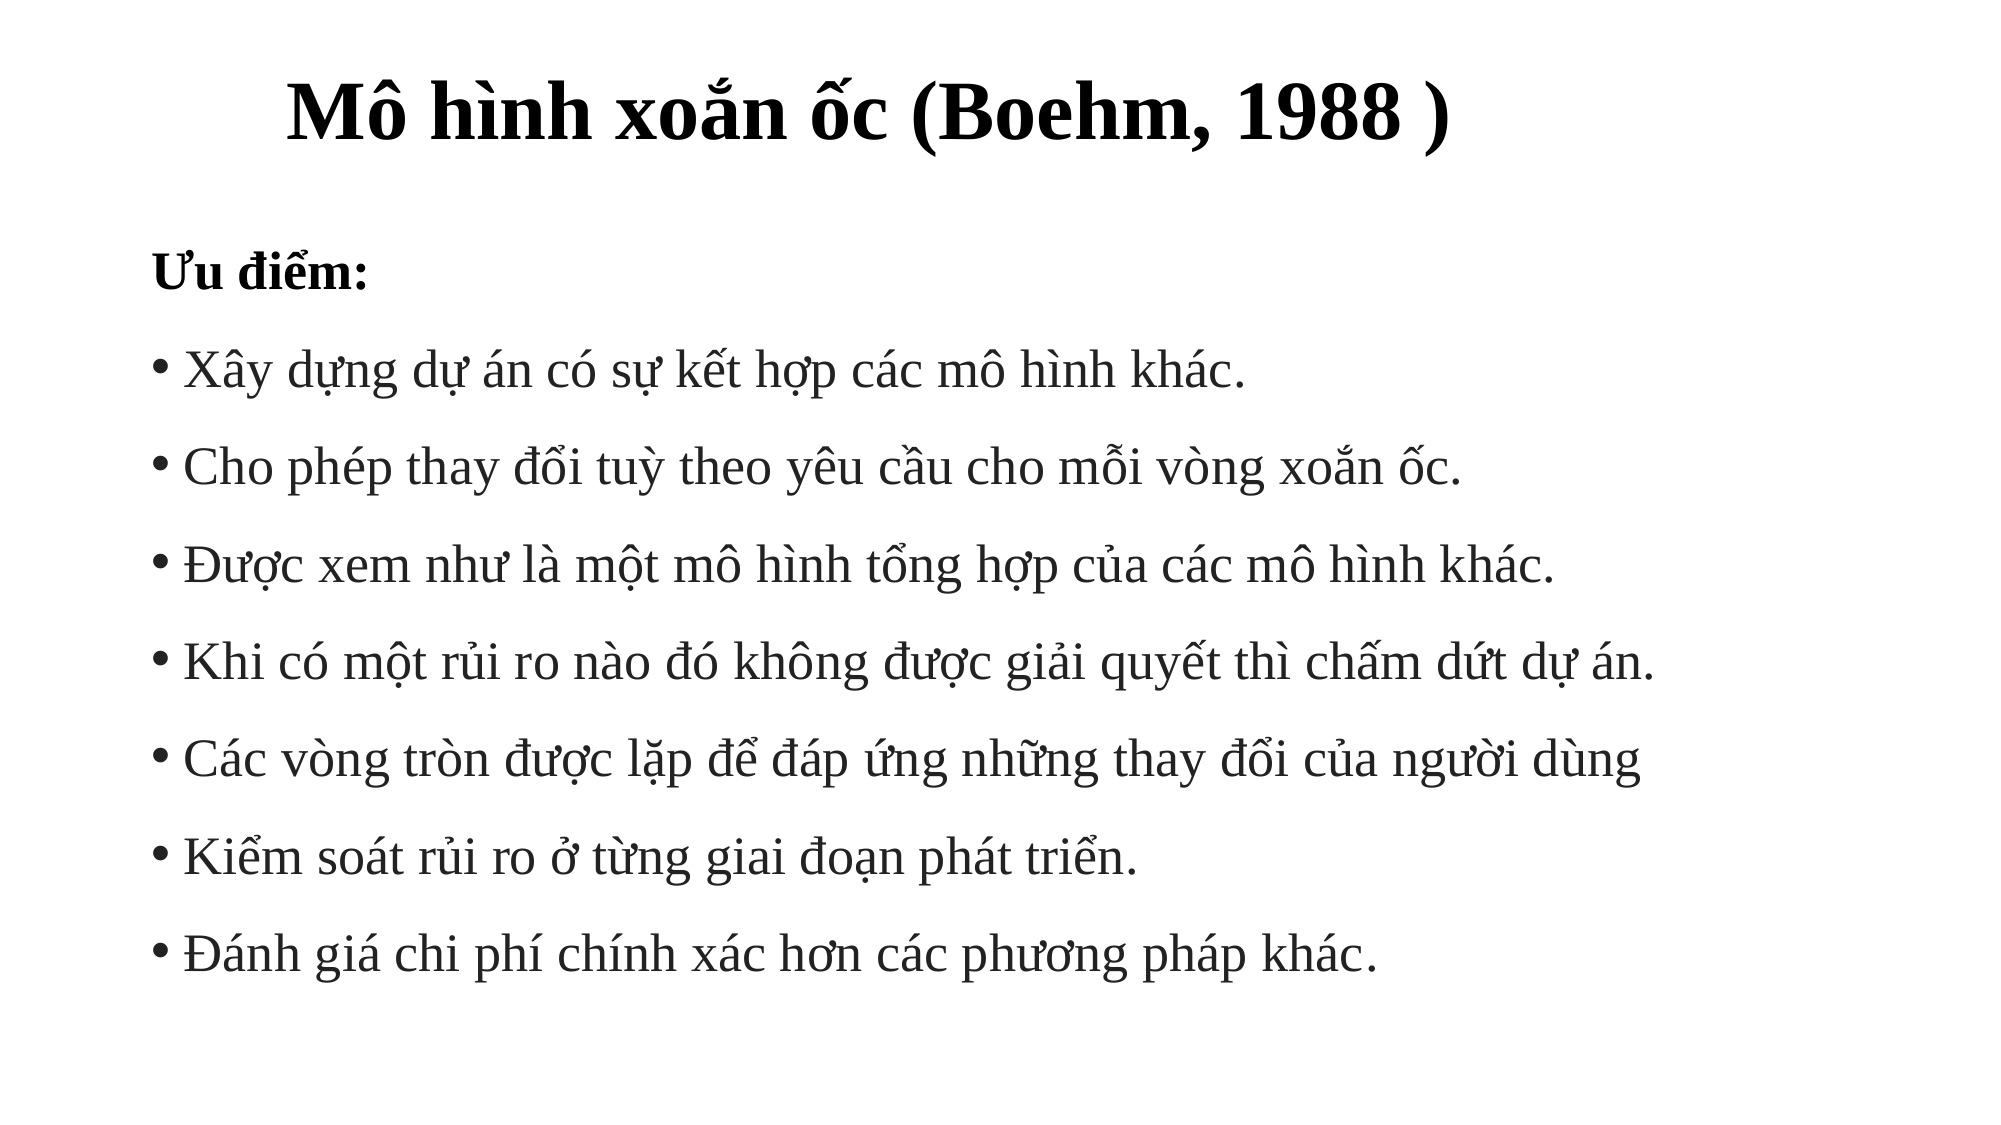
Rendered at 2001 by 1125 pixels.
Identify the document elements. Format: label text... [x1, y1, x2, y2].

text_box Ưu điểm: Xây dựng dự án có sự kết hợp các mô hình khác. Cho phép thay đổi tuỳ theo yêu cầu cho mỗi vòng xoắn ốc. Được xem như là một mô hình tổng hợp của các mô hình khác. Khi có một rủi ro nào đó không được giải quyết thì chấm dứt dự án. Các vòng tròn được lặp để đáp ứng những thay đổi của người dùng Kiểm soát rủi ro ở từng giai đoạn phát triển. Đánh giá chi phí chính xác hơn các phương pháp khác. [136, 195, 1836, 990]
title Mô hình xoắn ốc (Boehm, 1988 ) [271, 58, 1591, 166]
